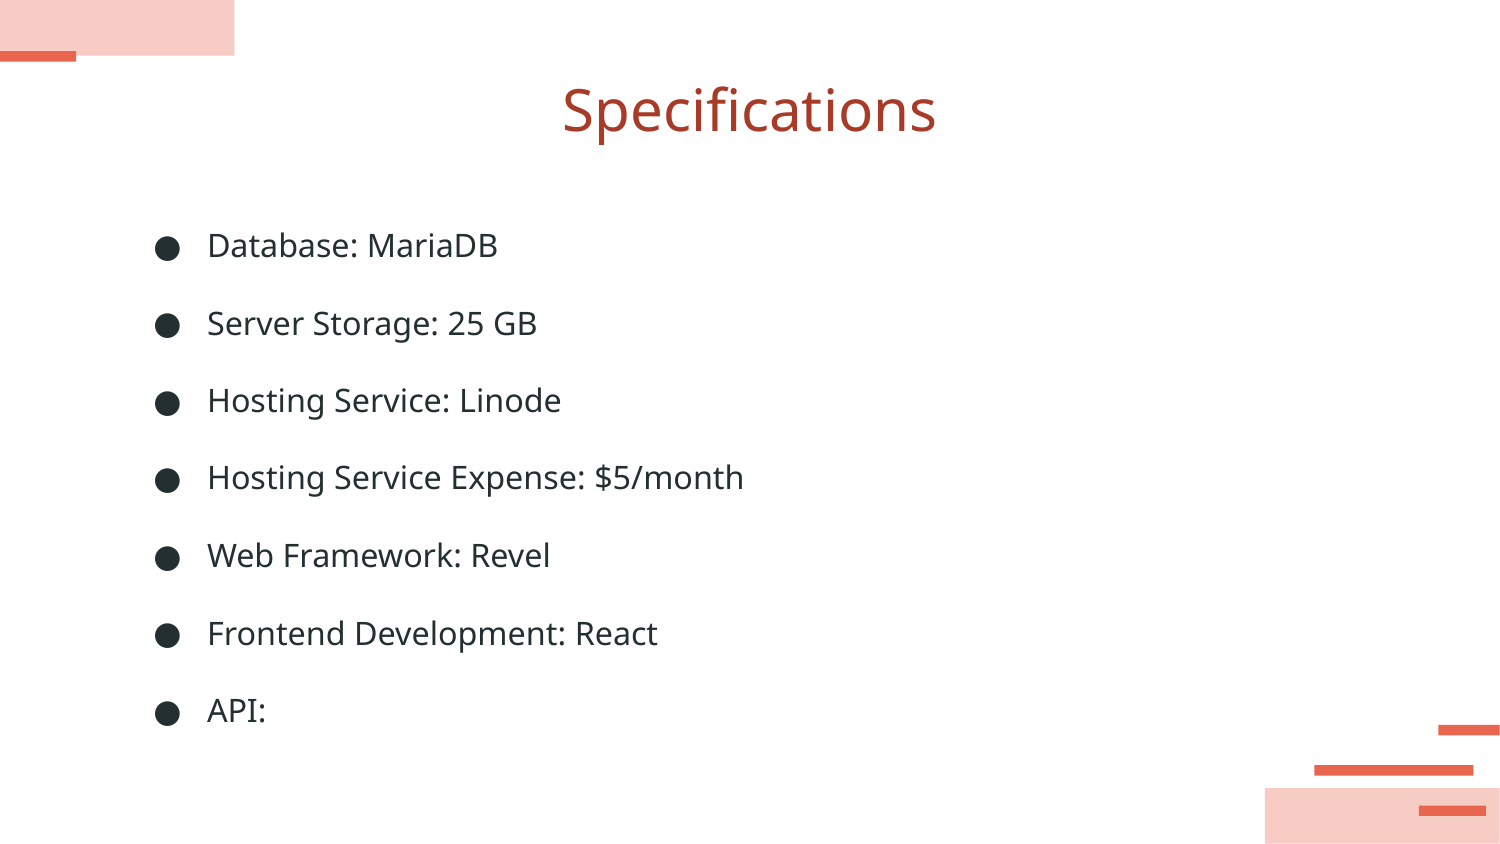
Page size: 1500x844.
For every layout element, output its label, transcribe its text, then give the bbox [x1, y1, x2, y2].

title Specifications [78, 61, 1421, 156]
list Database: MariaDB Server Storage: 25 GB Hosting Service: Linode Hosting Service Expense: $5/month Web Framework: Revel Frontend Development: React API: [117, 171, 1383, 757]
